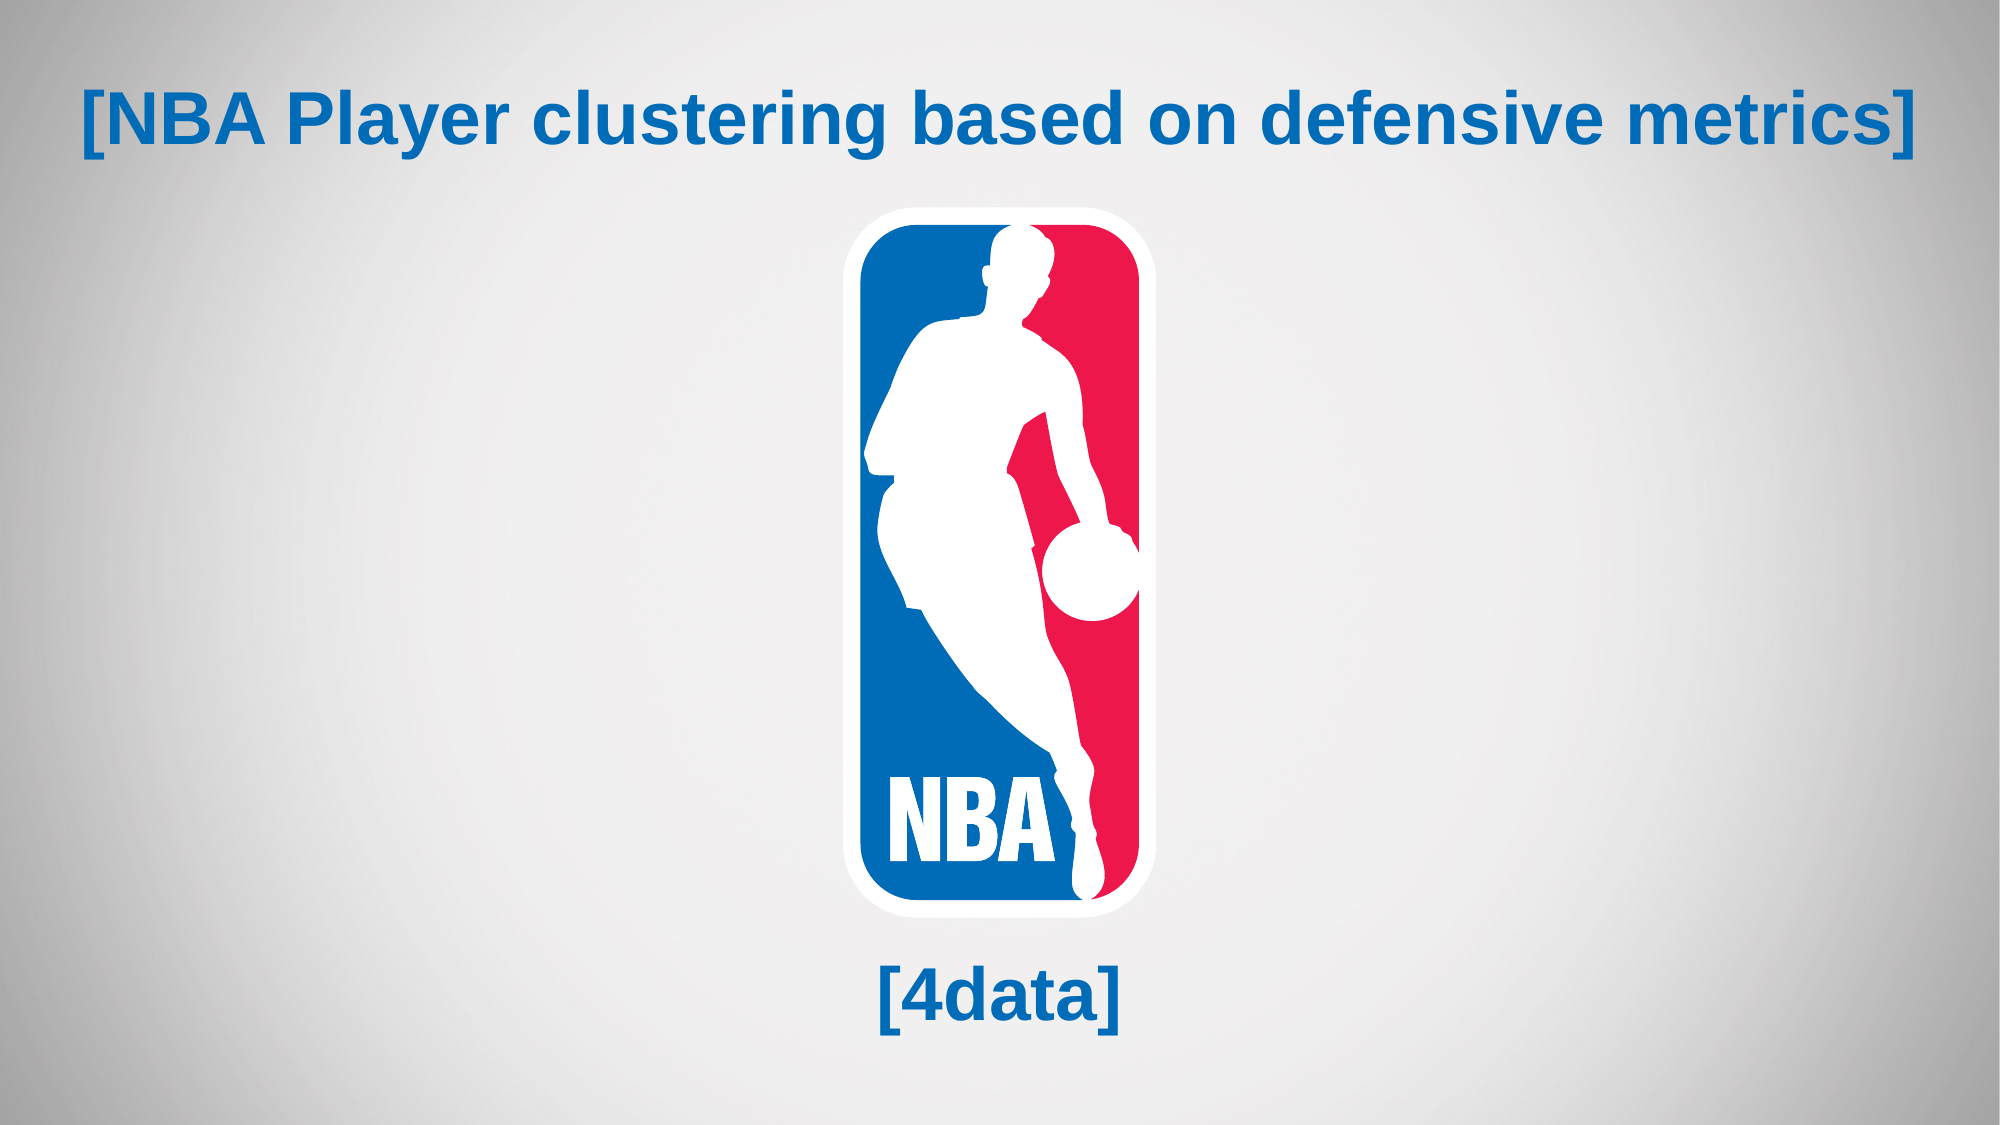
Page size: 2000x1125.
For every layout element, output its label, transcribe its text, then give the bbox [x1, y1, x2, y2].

picture [0, 0, 2000, 1125]
text_box [NBA Player clustering based on defensive metrics] [37, 75, 1963, 176]
text_box [4data] [37, 951, 1963, 1052]
